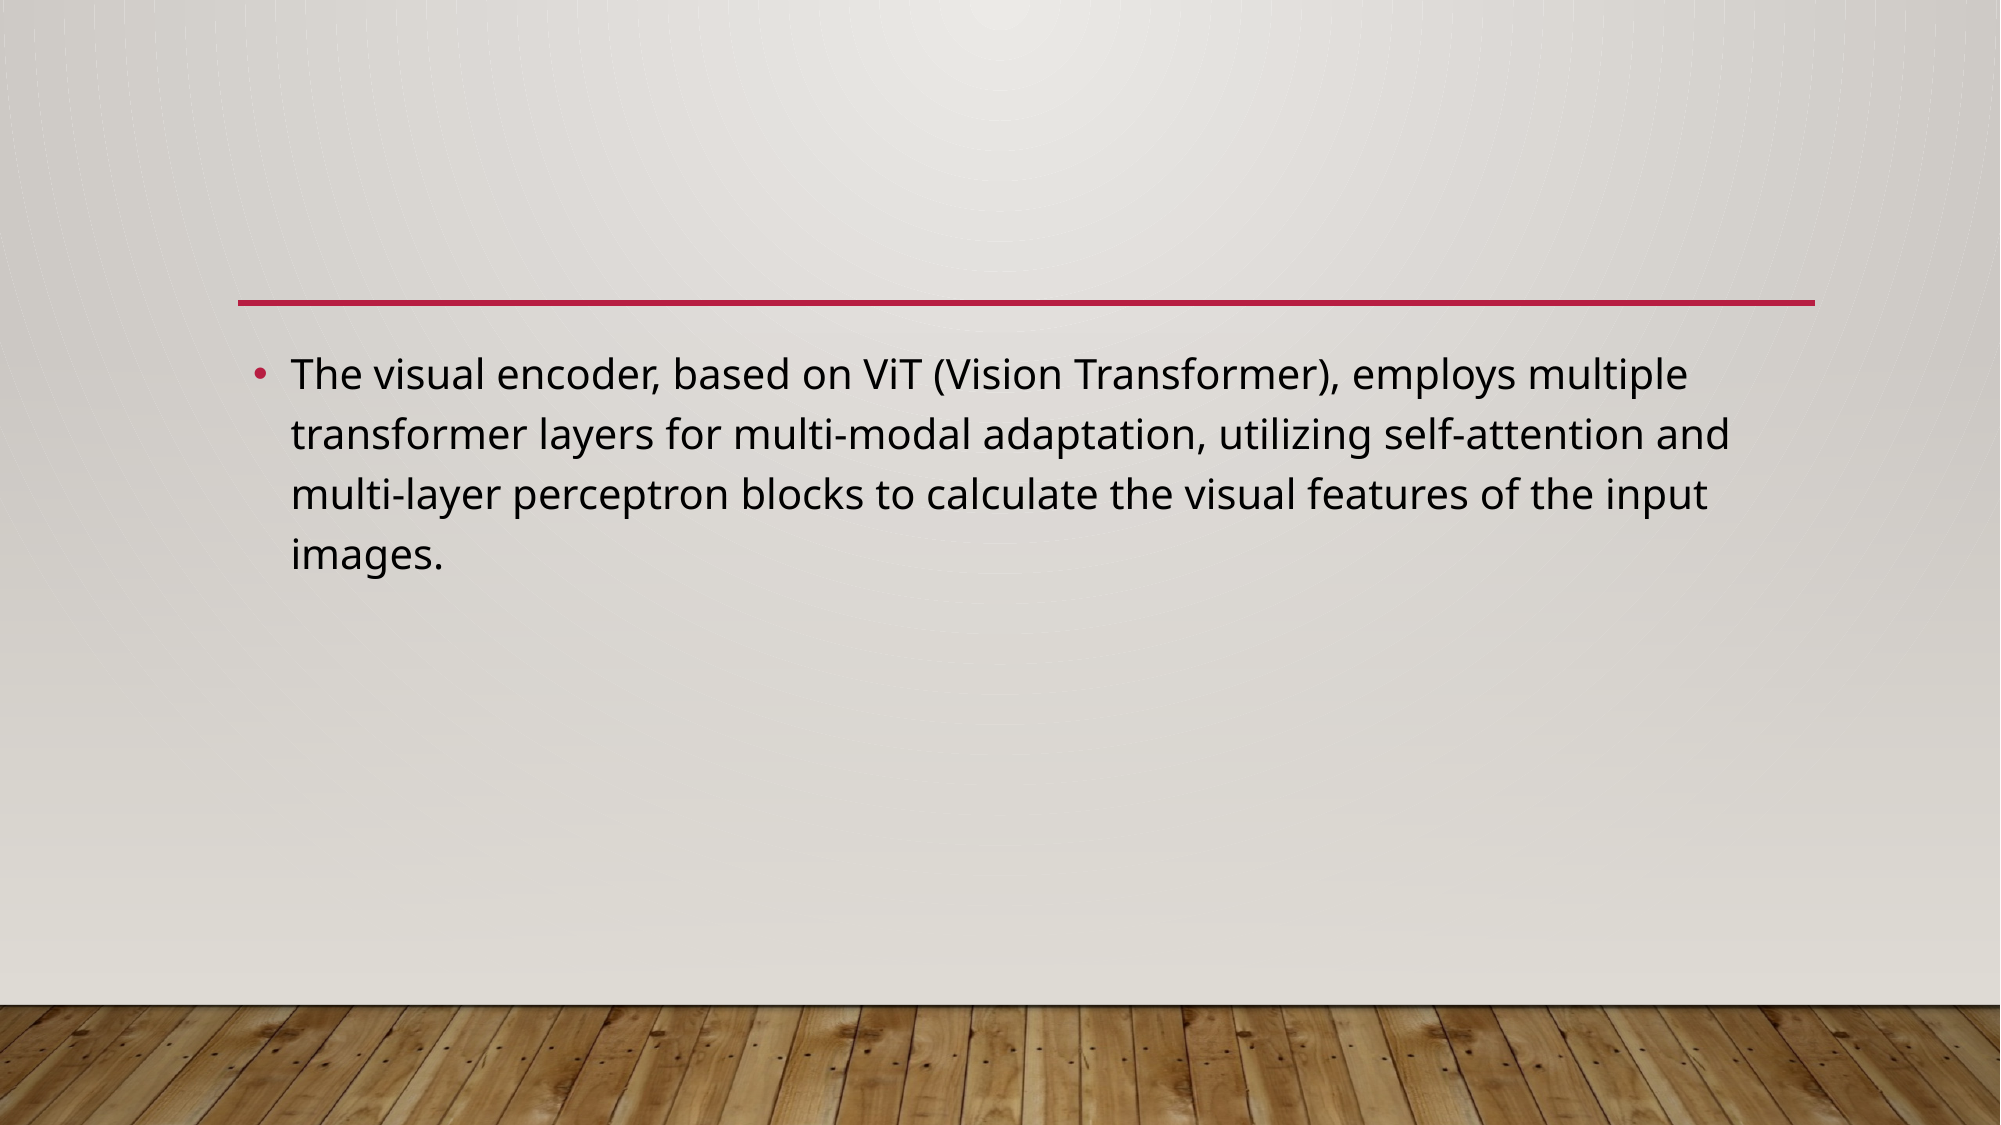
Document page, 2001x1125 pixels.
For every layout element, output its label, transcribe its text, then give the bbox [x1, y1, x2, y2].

picture [0, 1005, 2000, 1125]
list The visual encoder, based on ViT (Vision Transformer), employs multiple transformer layers for multi-modal adaptation, utilizing self-attention and multi-layer perceptron blocks to calculate the visual features of the input images. [238, 330, 1814, 897]
